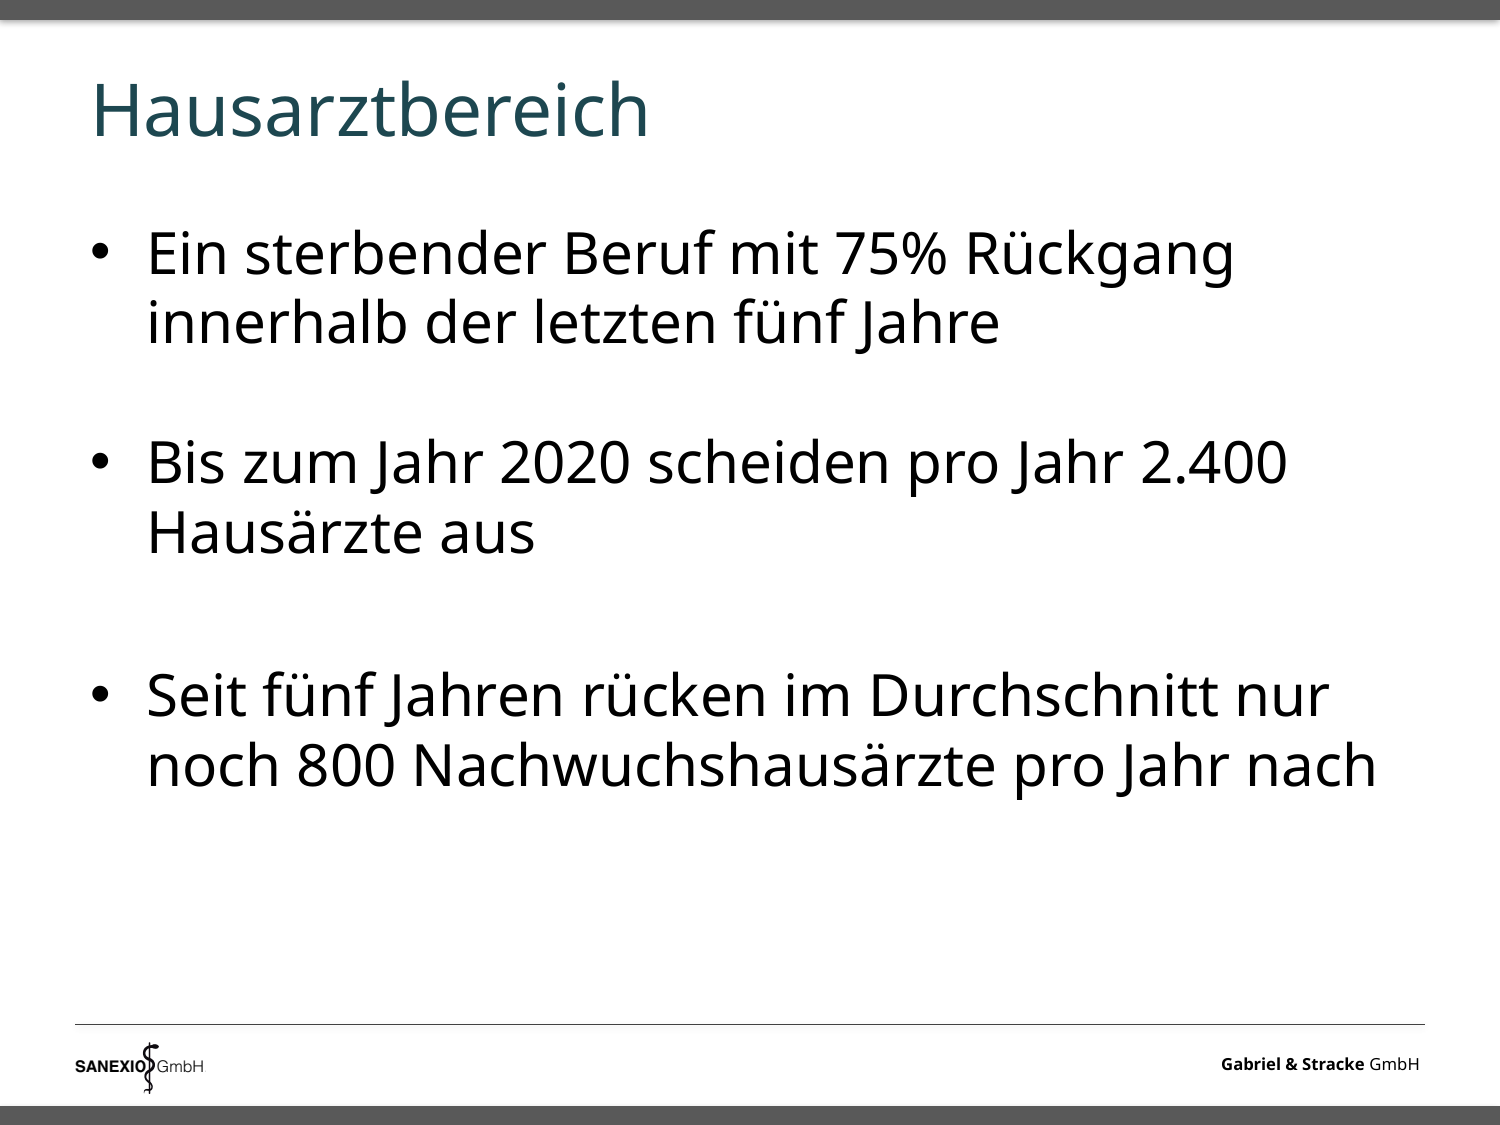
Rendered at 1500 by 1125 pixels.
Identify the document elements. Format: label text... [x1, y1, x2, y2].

list Ein sterbender Beruf mit 75% Rückgang innerhalb der letzten fünf Jahre Bis zum Jahr 2020 scheiden pro Jahr 2.400 Hausärzte aus Seit fünf Jahren rücken im Durchschnitt nur noch 800 Nachwuchshausärzte pro Jahr nach [75, 208, 1425, 1005]
title Hausarztbereich [75, 45, 1425, 170]
